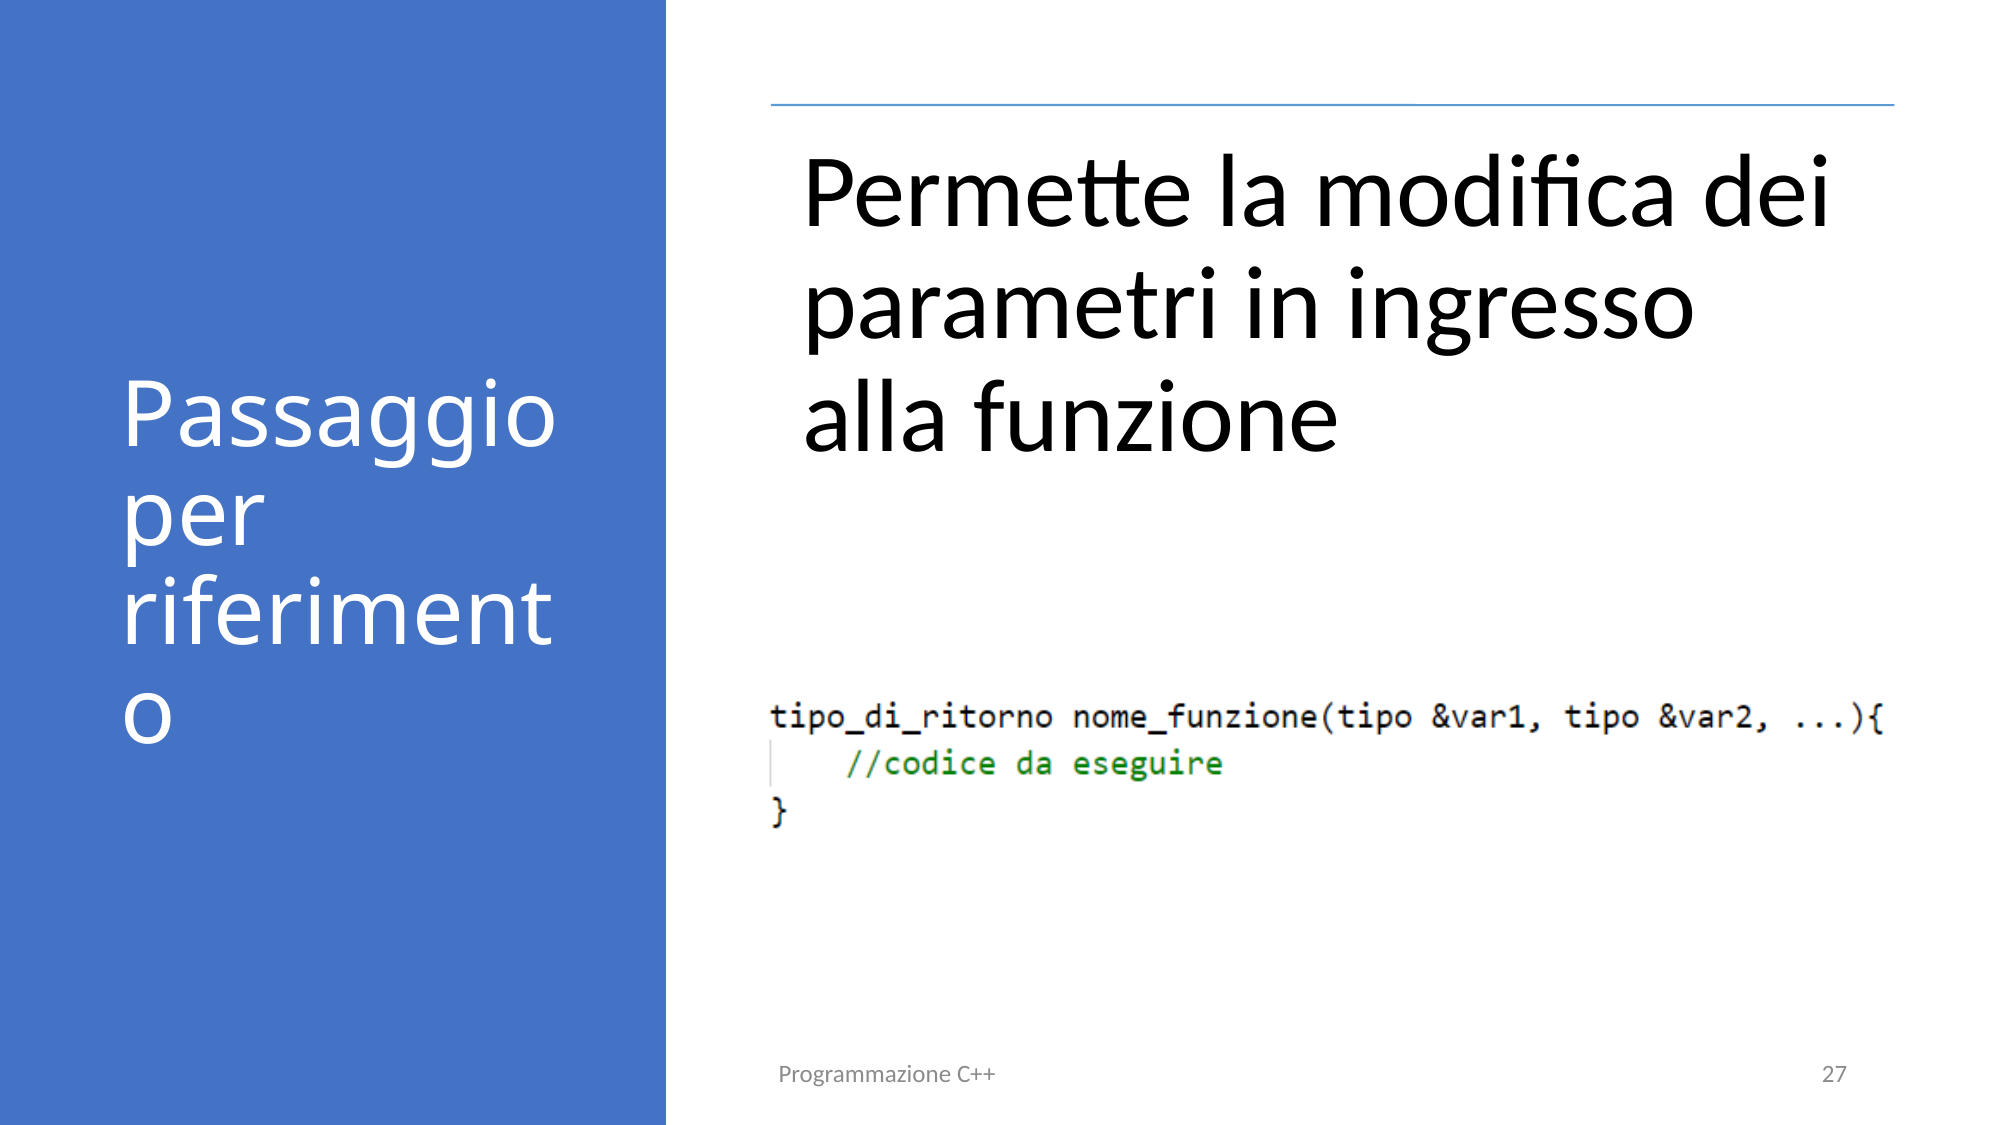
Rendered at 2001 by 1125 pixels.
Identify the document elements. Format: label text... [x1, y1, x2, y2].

slide_number 27 [1728, 1042, 1863, 1103]
footer Programmazione C++ [763, 1042, 1702, 1103]
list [770, 104, 1895, 513]
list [763, 695, 1895, 844]
text_box [0, 0, 667, 1125]
title Passaggio per riferimento [105, 104, 614, 1026]
